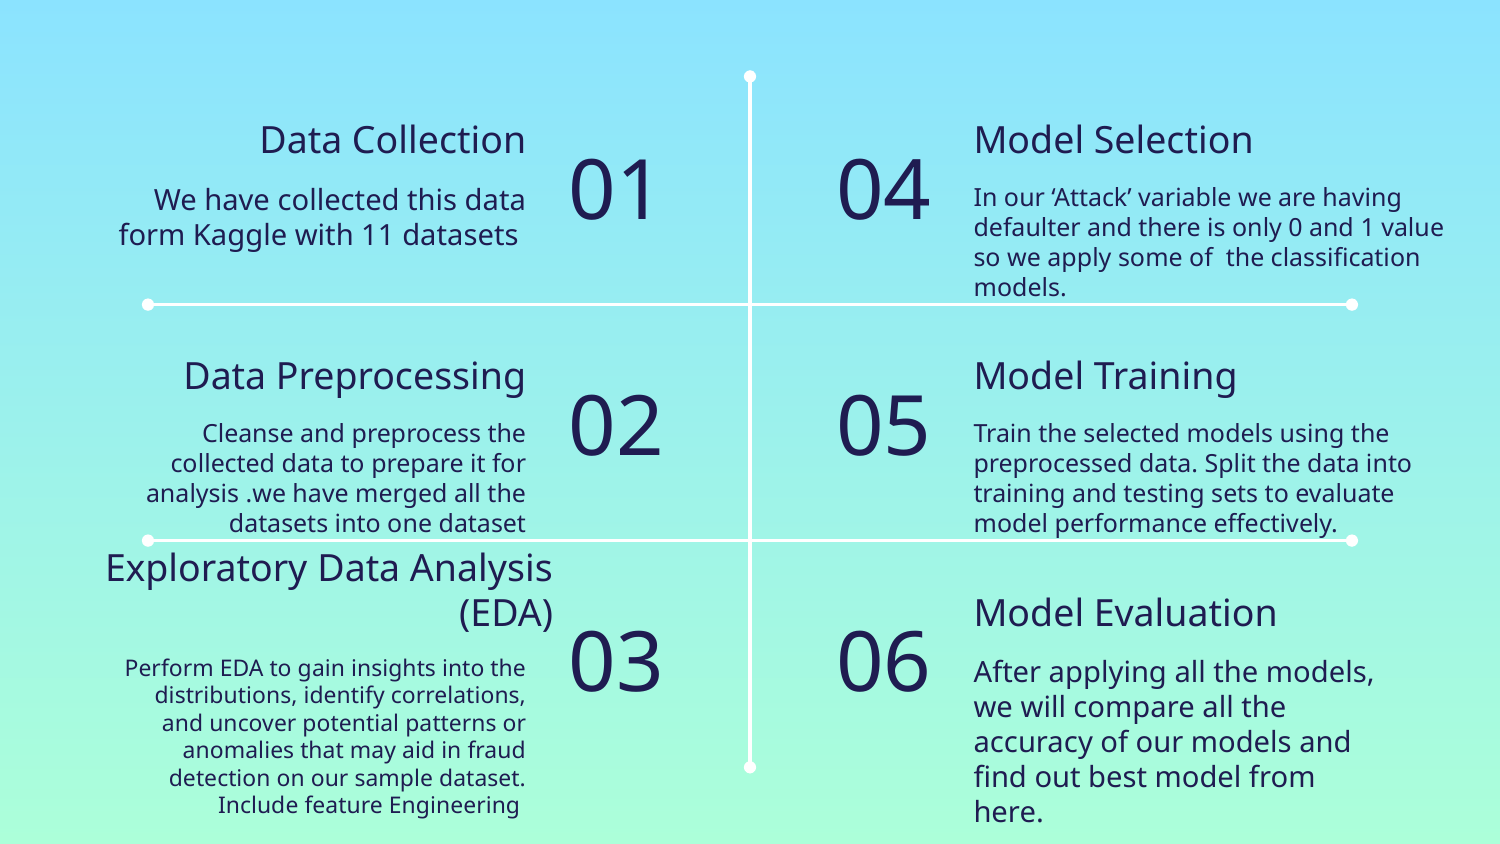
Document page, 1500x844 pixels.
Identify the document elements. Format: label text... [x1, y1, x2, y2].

title Data Collection [93, 100, 542, 166]
title Model Selection [958, 100, 1407, 166]
subtitle We have collected this data form Kaggle with 11 datasets [93, 166, 542, 271]
title 04 [754, 121, 946, 251]
title 02 [553, 357, 745, 487]
title Data Preprocessing [93, 337, 542, 402]
title Exploratory Data Analysis (EDA) [0, 573, 569, 649]
subtitle Perform EDA to gain insights into the distributions, identify correlations, and uncover potential patterns or anomalies that may aid in fraud detection on our sample dataset. Include feature Engineering [93, 638, 542, 810]
title Model Training [958, 337, 1407, 402]
title 01 [553, 121, 745, 251]
subtitle Cleanse and preprocess the collected data to prepare it for analysis .we have merged all the datasets into one dataset [93, 402, 542, 533]
subtitle In our ‘Attack’ variable we are having defaulter and there is only 0 and 1 value so we apply some of the classification models. [958, 166, 1465, 296]
title 06 [754, 592, 946, 723]
subtitle After applying all the models, we will compare all the accuracy of our models and find out best model from here. [958, 638, 1407, 810]
title 05 [754, 357, 946, 487]
title Model Evaluation [958, 573, 1407, 638]
title 03 [553, 592, 745, 723]
subtitle Train the selected models using the preprocessed data. Split the data into training and testing sets to evaluate model performance effectively. [958, 402, 1453, 541]
